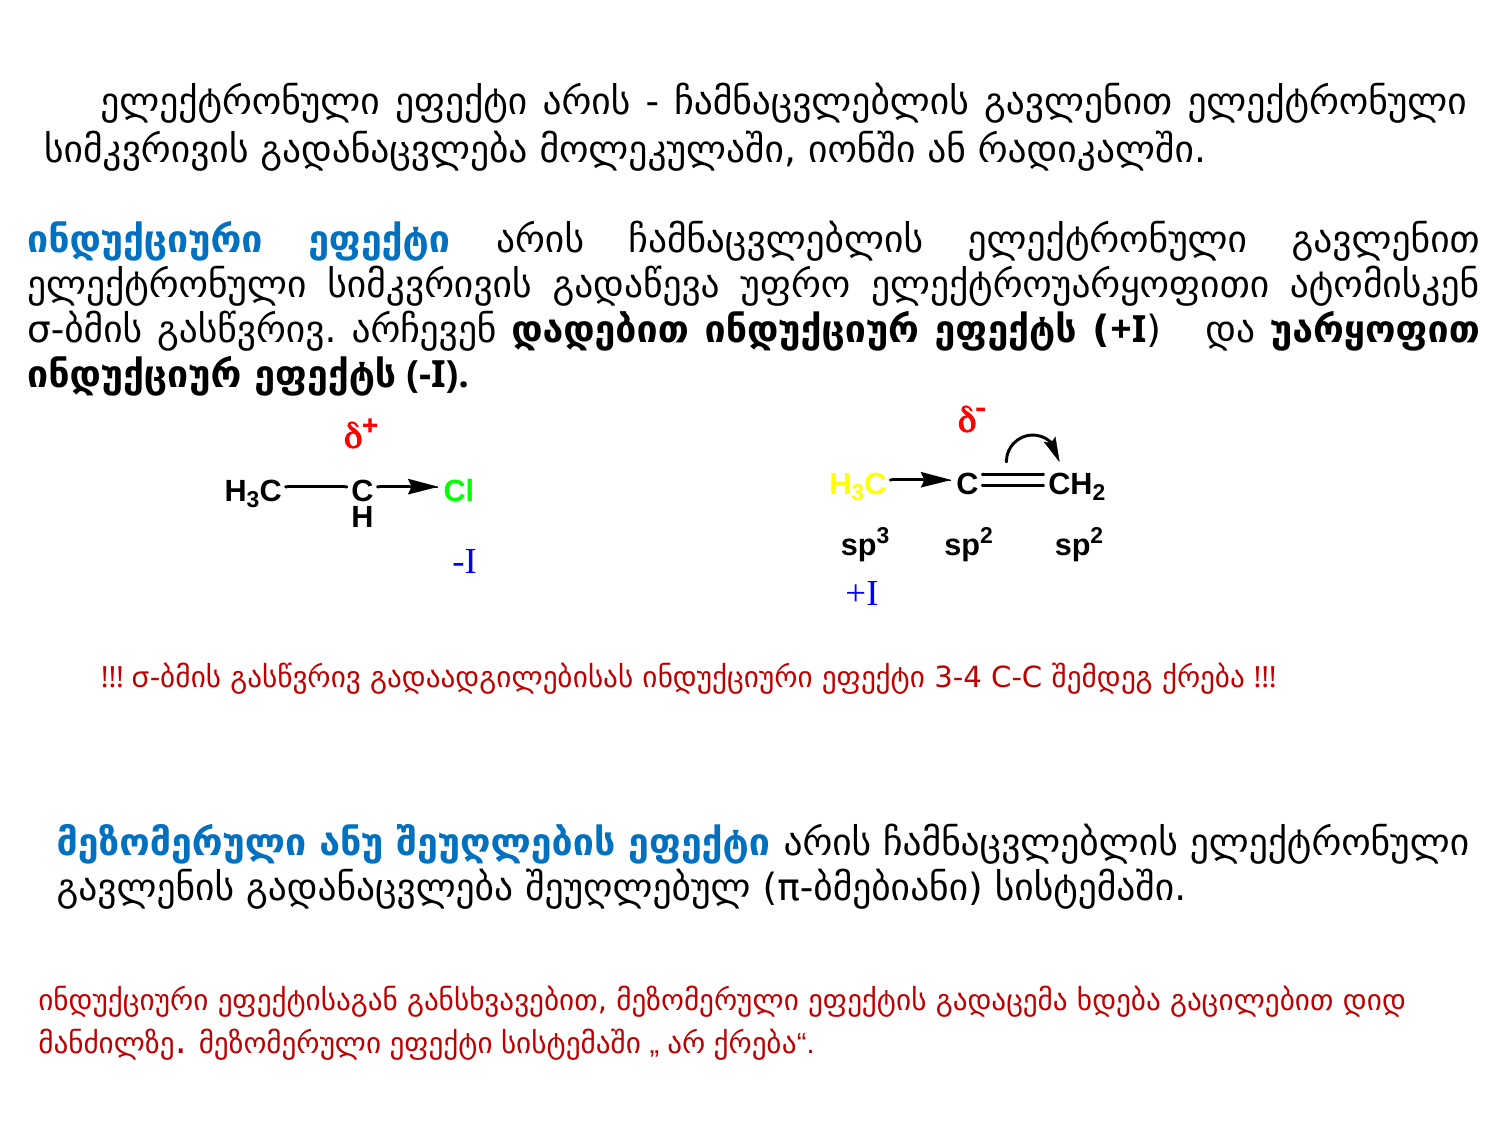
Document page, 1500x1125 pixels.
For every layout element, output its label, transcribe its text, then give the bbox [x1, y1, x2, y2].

text_box ინდუქციური ეფექტი არის ჩამნაცვლებლის ელექტრონული გავლენით ელექტრონული სიმკვრივის გადაწევა უფრო ელექტროუარყოფითი ატომისკენ σ-ბმის გასწვრივ. არჩევენ დადებით ინდუქციურ ეფექტს (+I) და უარყოფით ინდუქციურ ეფექტს (-I). [12, 207, 1495, 403]
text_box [218, 380, 1111, 618]
text_box ინდუქციური ეფექტისაგან განსხვავებით, მეზომერული ეფექტის გადაცემა ხდება გაცილებით დიდ მანძილზე. მეზომერული ეფექტი სისტემაში „ არ ქრება“. [23, 973, 1459, 1104]
text_box მეზომერული ანუ შეუღლების ეფექტი არის ჩამნაცვლებლის ელექტრონული გავლენის გადანაცვლება შეუღლებულ (π-ბმებიანი) სისტემაში. [41, 810, 1495, 916]
text_box !!! σ-ბმის გასწვრივ გადაადგილებისას ინდუქციური ეფექტი 3-4 C-C შემდეგ ქრება !!! [86, 650, 1421, 701]
text_box ელექტრონული ეფექტი არის - ჩამნაცვლებლის გავლენით ელექტრონული სიმკვრივის გადანაცვლება მოლეკულაში, იონში ან რადიკალში. [29, 66, 1483, 178]
